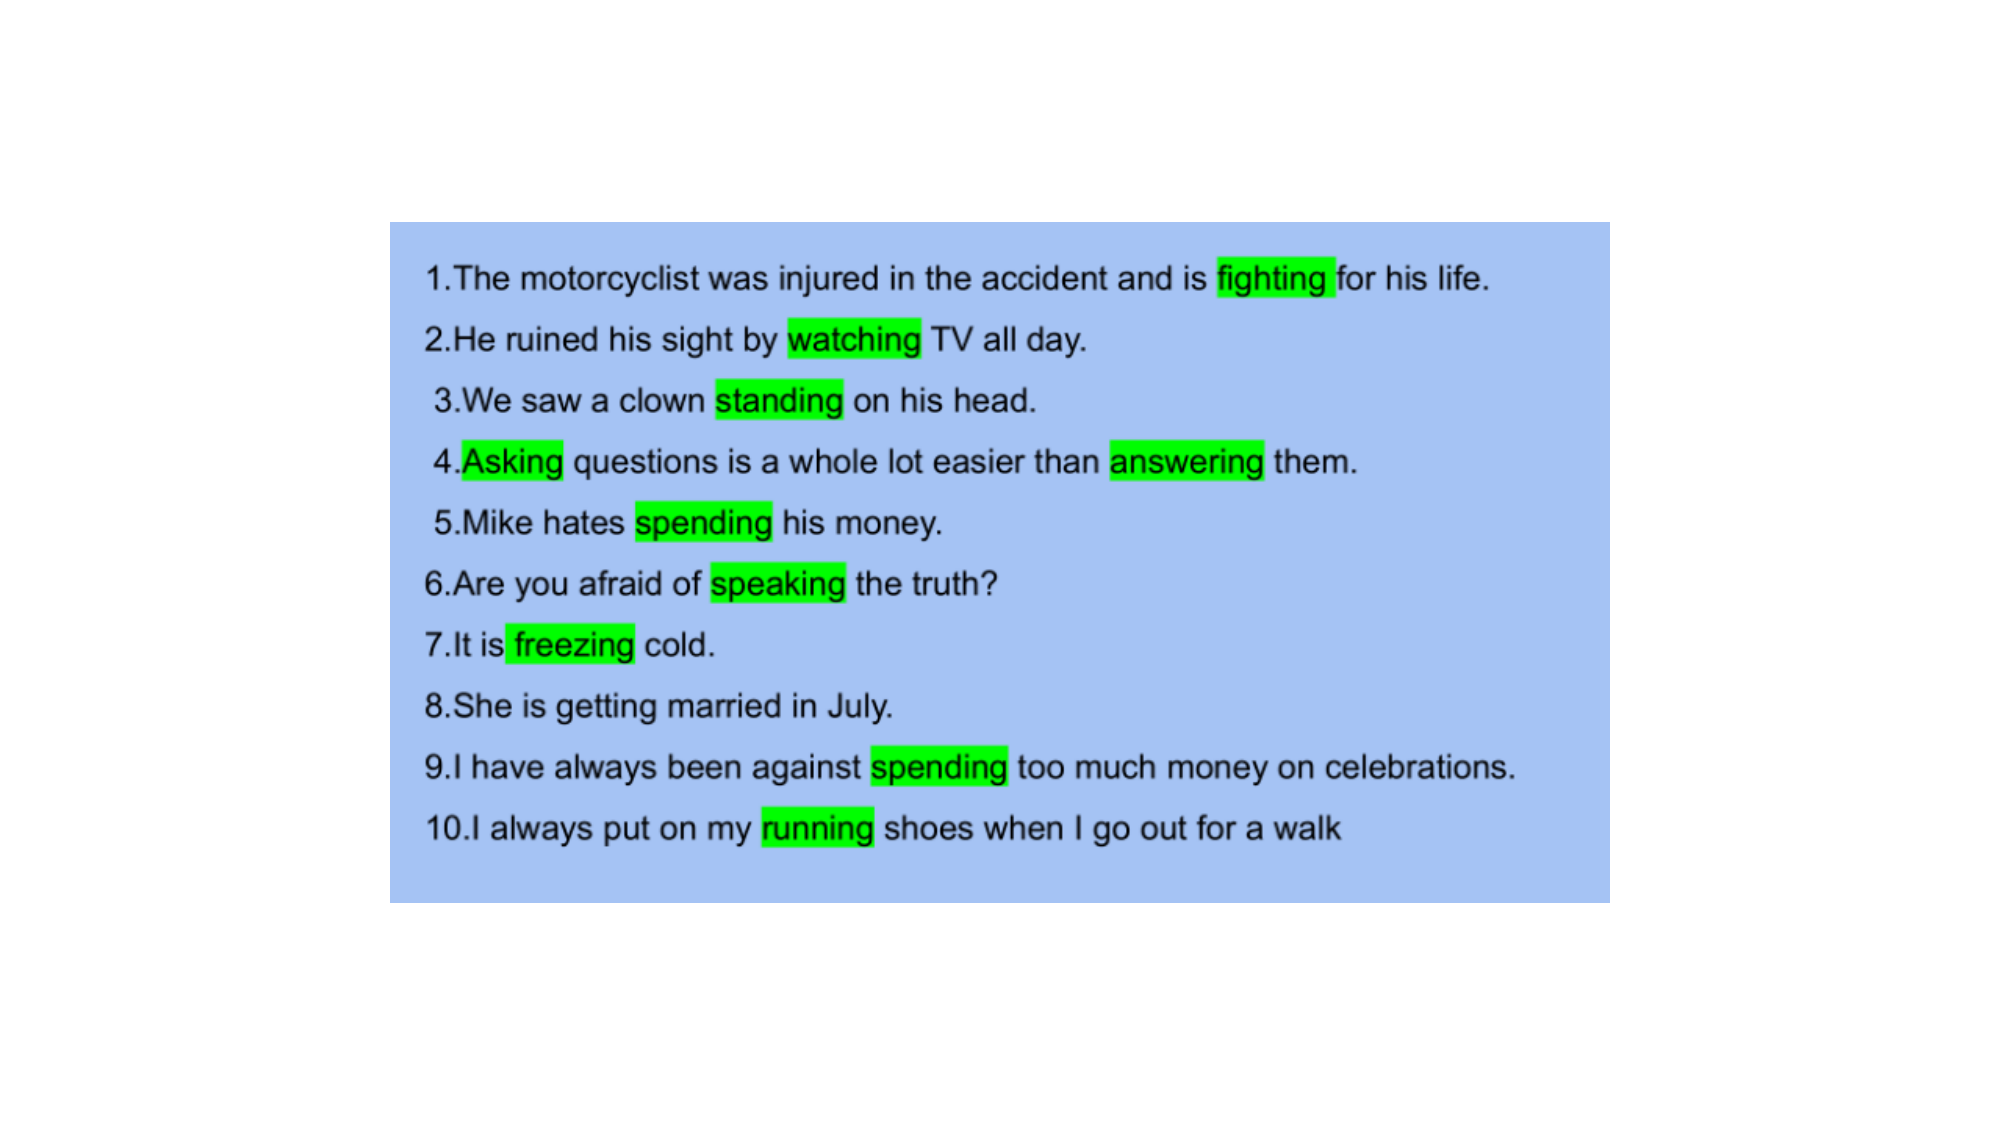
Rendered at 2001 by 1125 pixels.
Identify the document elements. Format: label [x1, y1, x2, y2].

picture [390, 222, 1610, 903]
